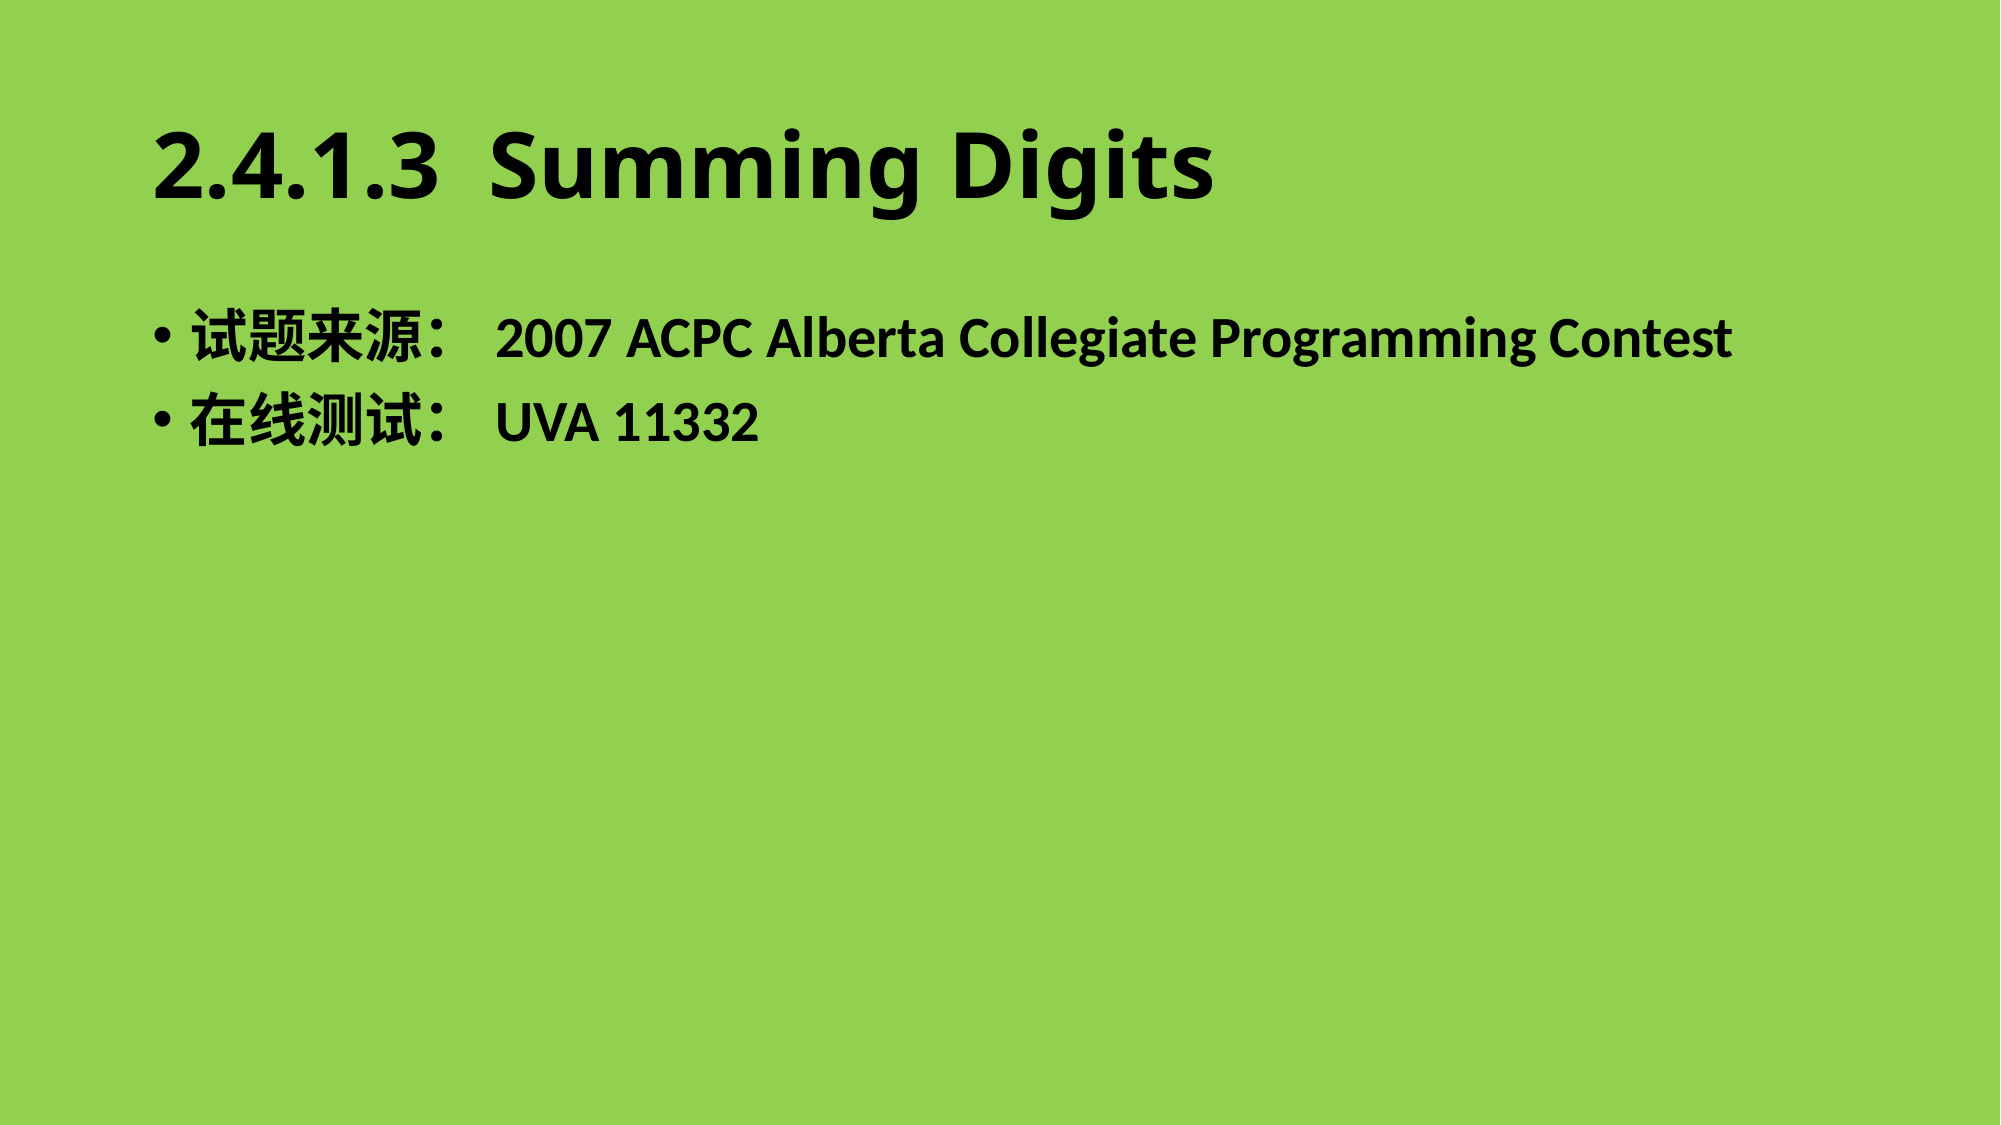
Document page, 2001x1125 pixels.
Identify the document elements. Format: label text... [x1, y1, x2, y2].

title 2.4.1.3 Summing Digits [137, 59, 1863, 278]
list 试题来源：2007 ACPC Alberta Collegiate Programming Contest 在线测试：UVA 11332 [137, 299, 1863, 1014]
